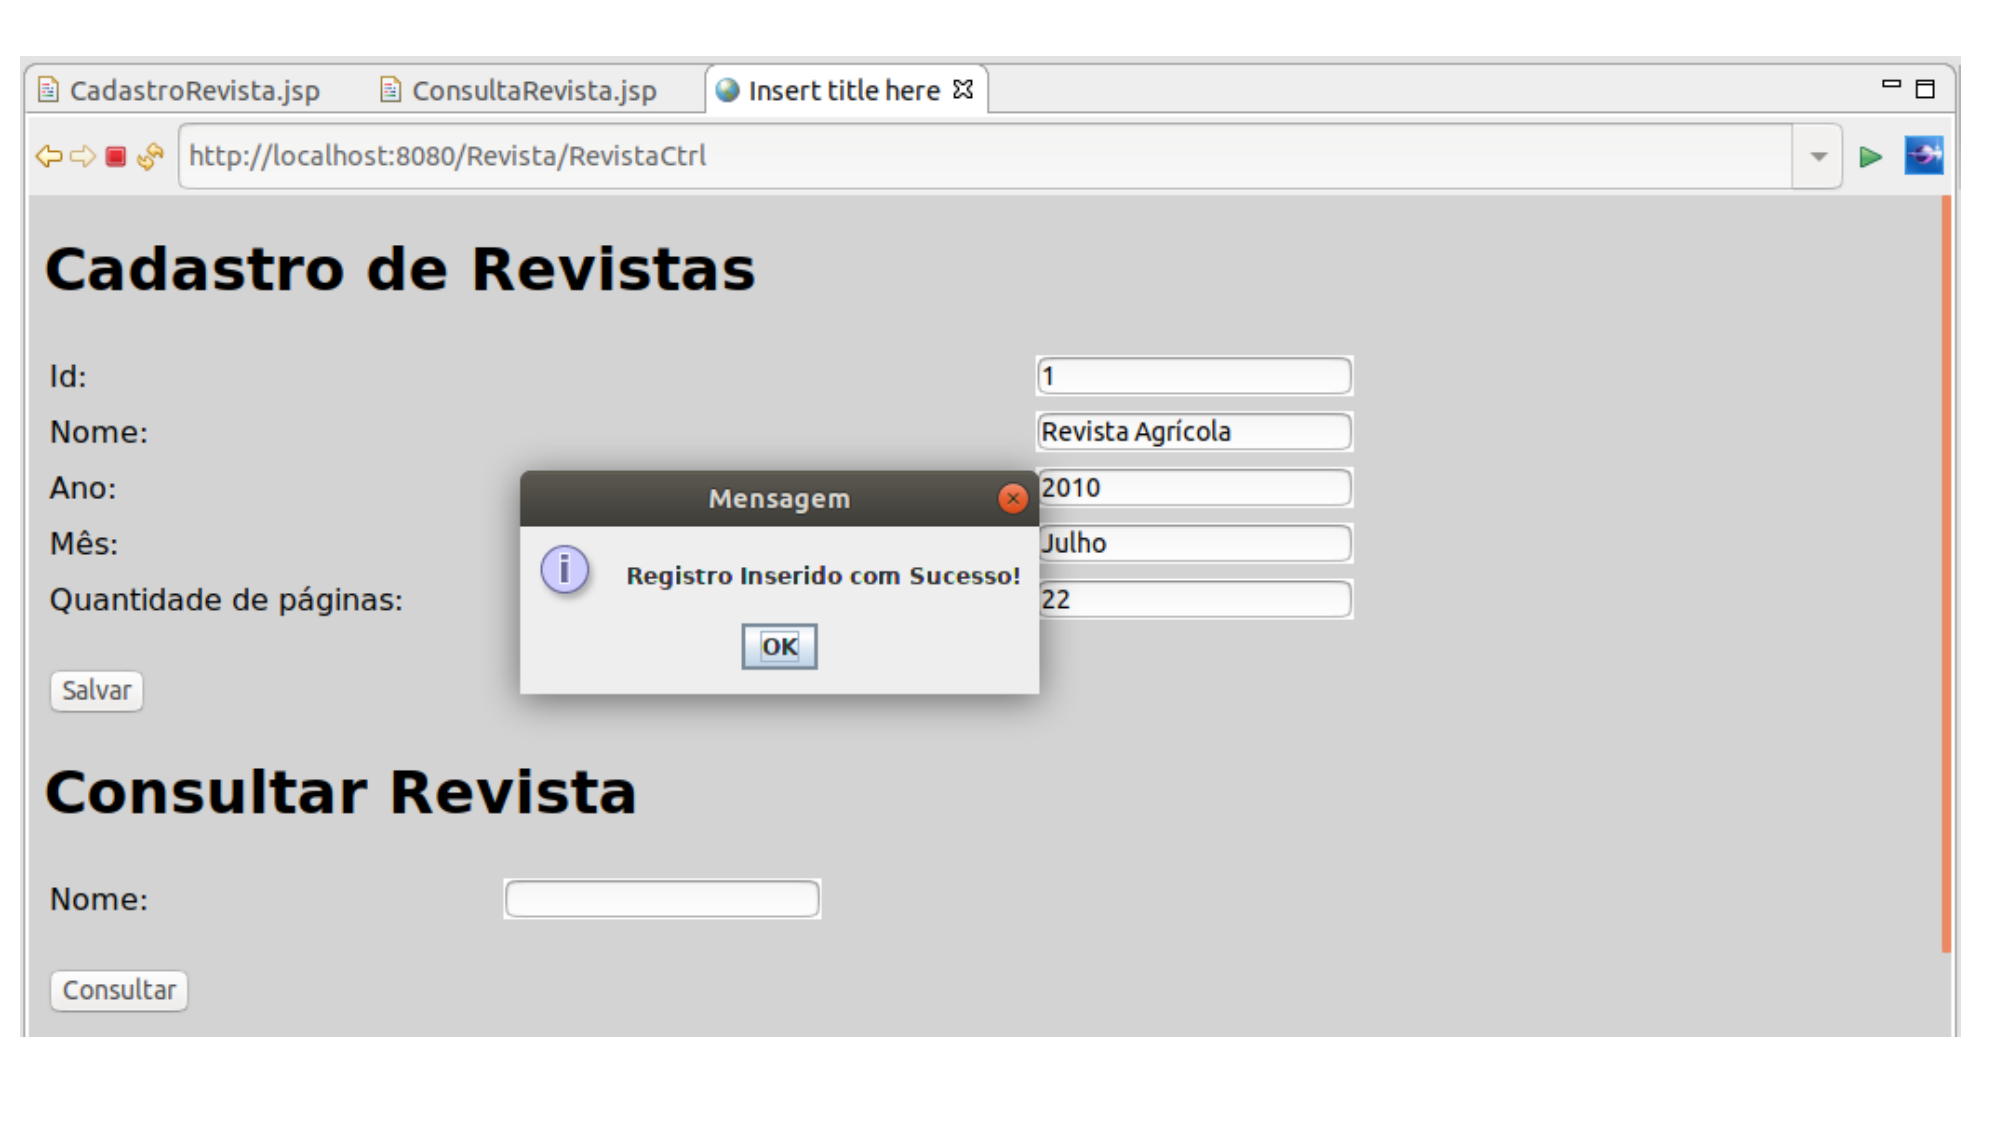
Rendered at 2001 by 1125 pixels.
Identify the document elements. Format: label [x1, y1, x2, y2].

picture [20, 55, 1962, 1037]
